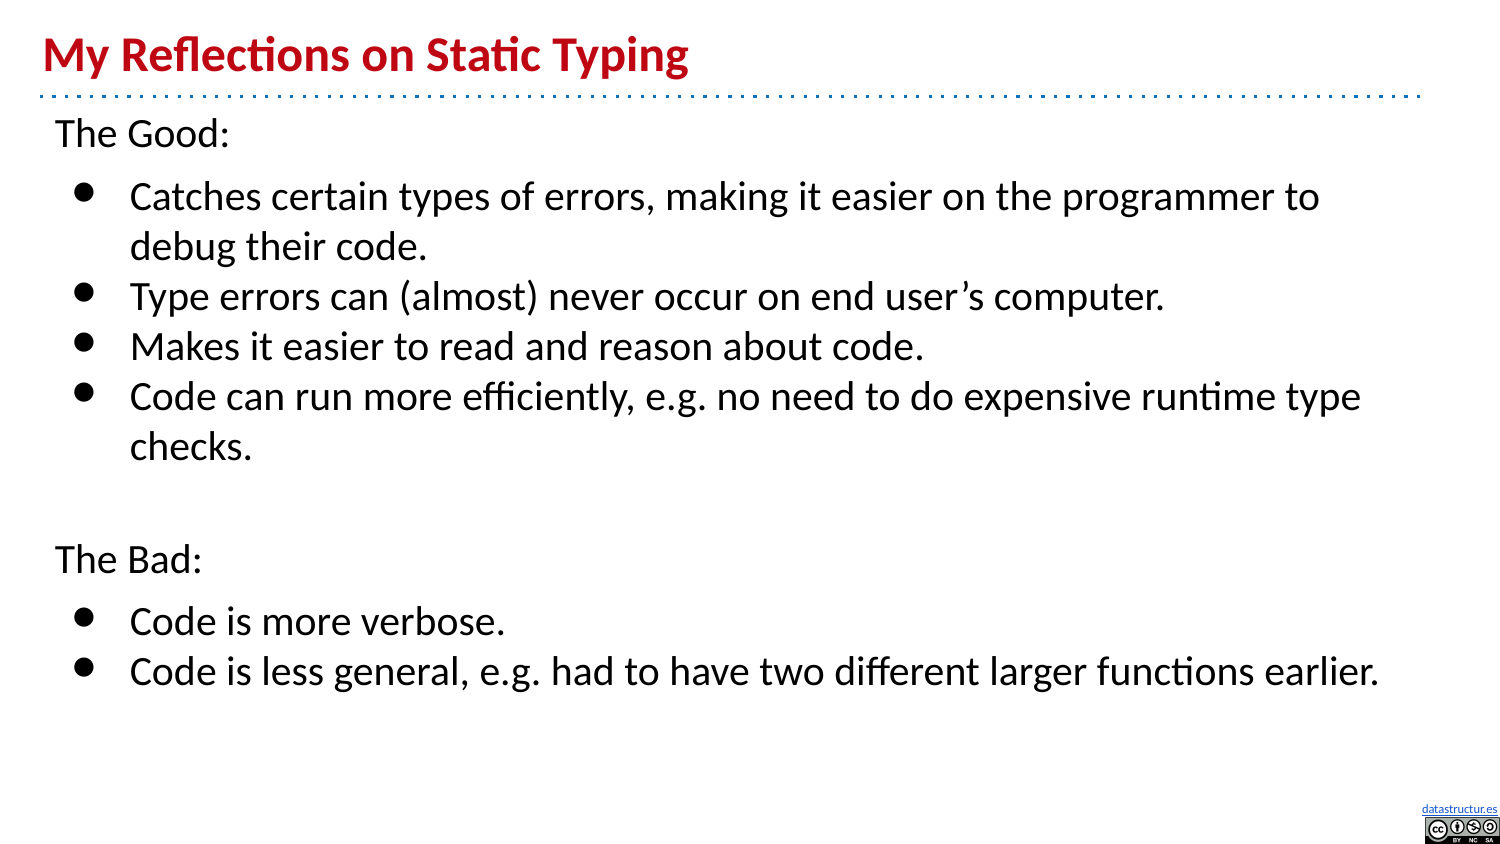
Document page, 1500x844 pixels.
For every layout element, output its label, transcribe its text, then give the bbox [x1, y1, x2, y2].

title My Reflections on Static Typing [27, 15, 1378, 97]
picture [1425, 817, 1500, 844]
list The Good: Catches certain types of errors, making it easier on the programmer to debug their code. Type errors can (almost) never occur on end user’s computer. Makes it easier to read and reason about code. Code can run more efficiently, e.g. no need to do expensive runtime type checks. The Bad: Code is more verbose. Code is less general, e.g. had to have two different larger functions earlier. [39, 91, 1425, 773]
